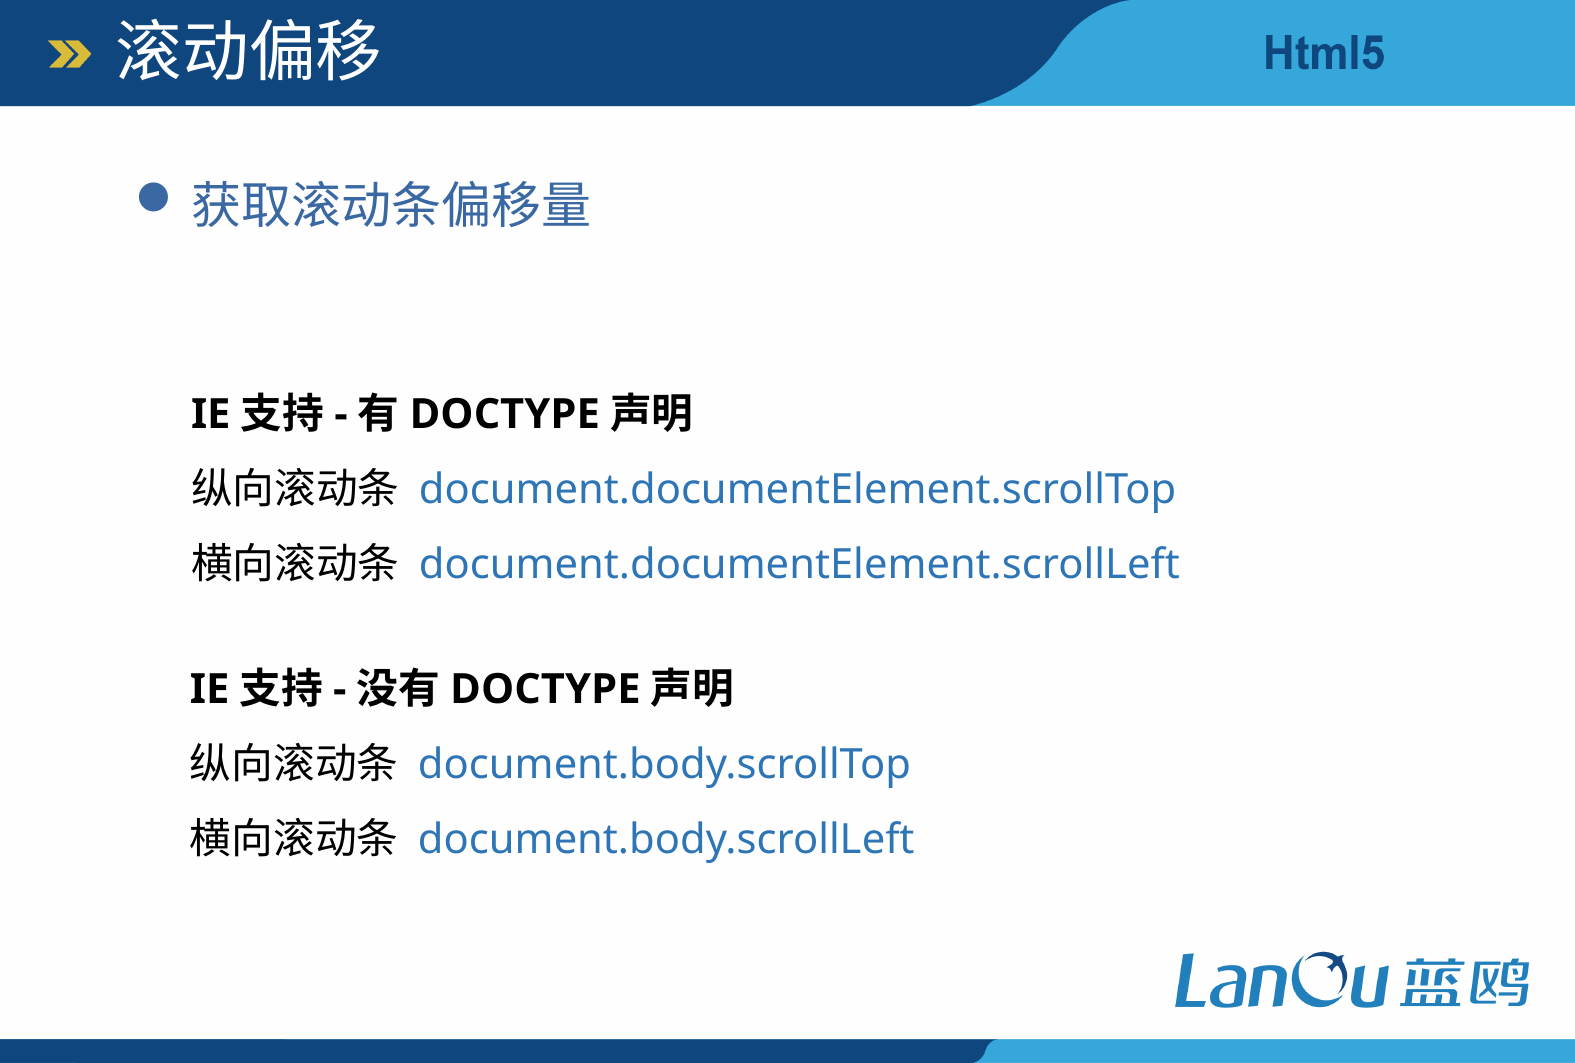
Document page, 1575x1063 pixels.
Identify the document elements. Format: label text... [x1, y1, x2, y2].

text_box 滚动偏移 [108, 1, 391, 97]
text_box IE支持-有DOCTYPE声明 纵向滚动条 document.documentElement.scrollTop 横向滚动条 document.documentElement.scrollLeft [183, 354, 1189, 595]
text_box 获取滚动条偏移量 [127, 166, 599, 242]
picture [0, 0, 1575, 1063]
text_box IE支持-没有DOCTYPE声明 纵向滚动条 document.body.scrollTop 横向滚动条 document.body.scrollLeft [182, 629, 923, 870]
